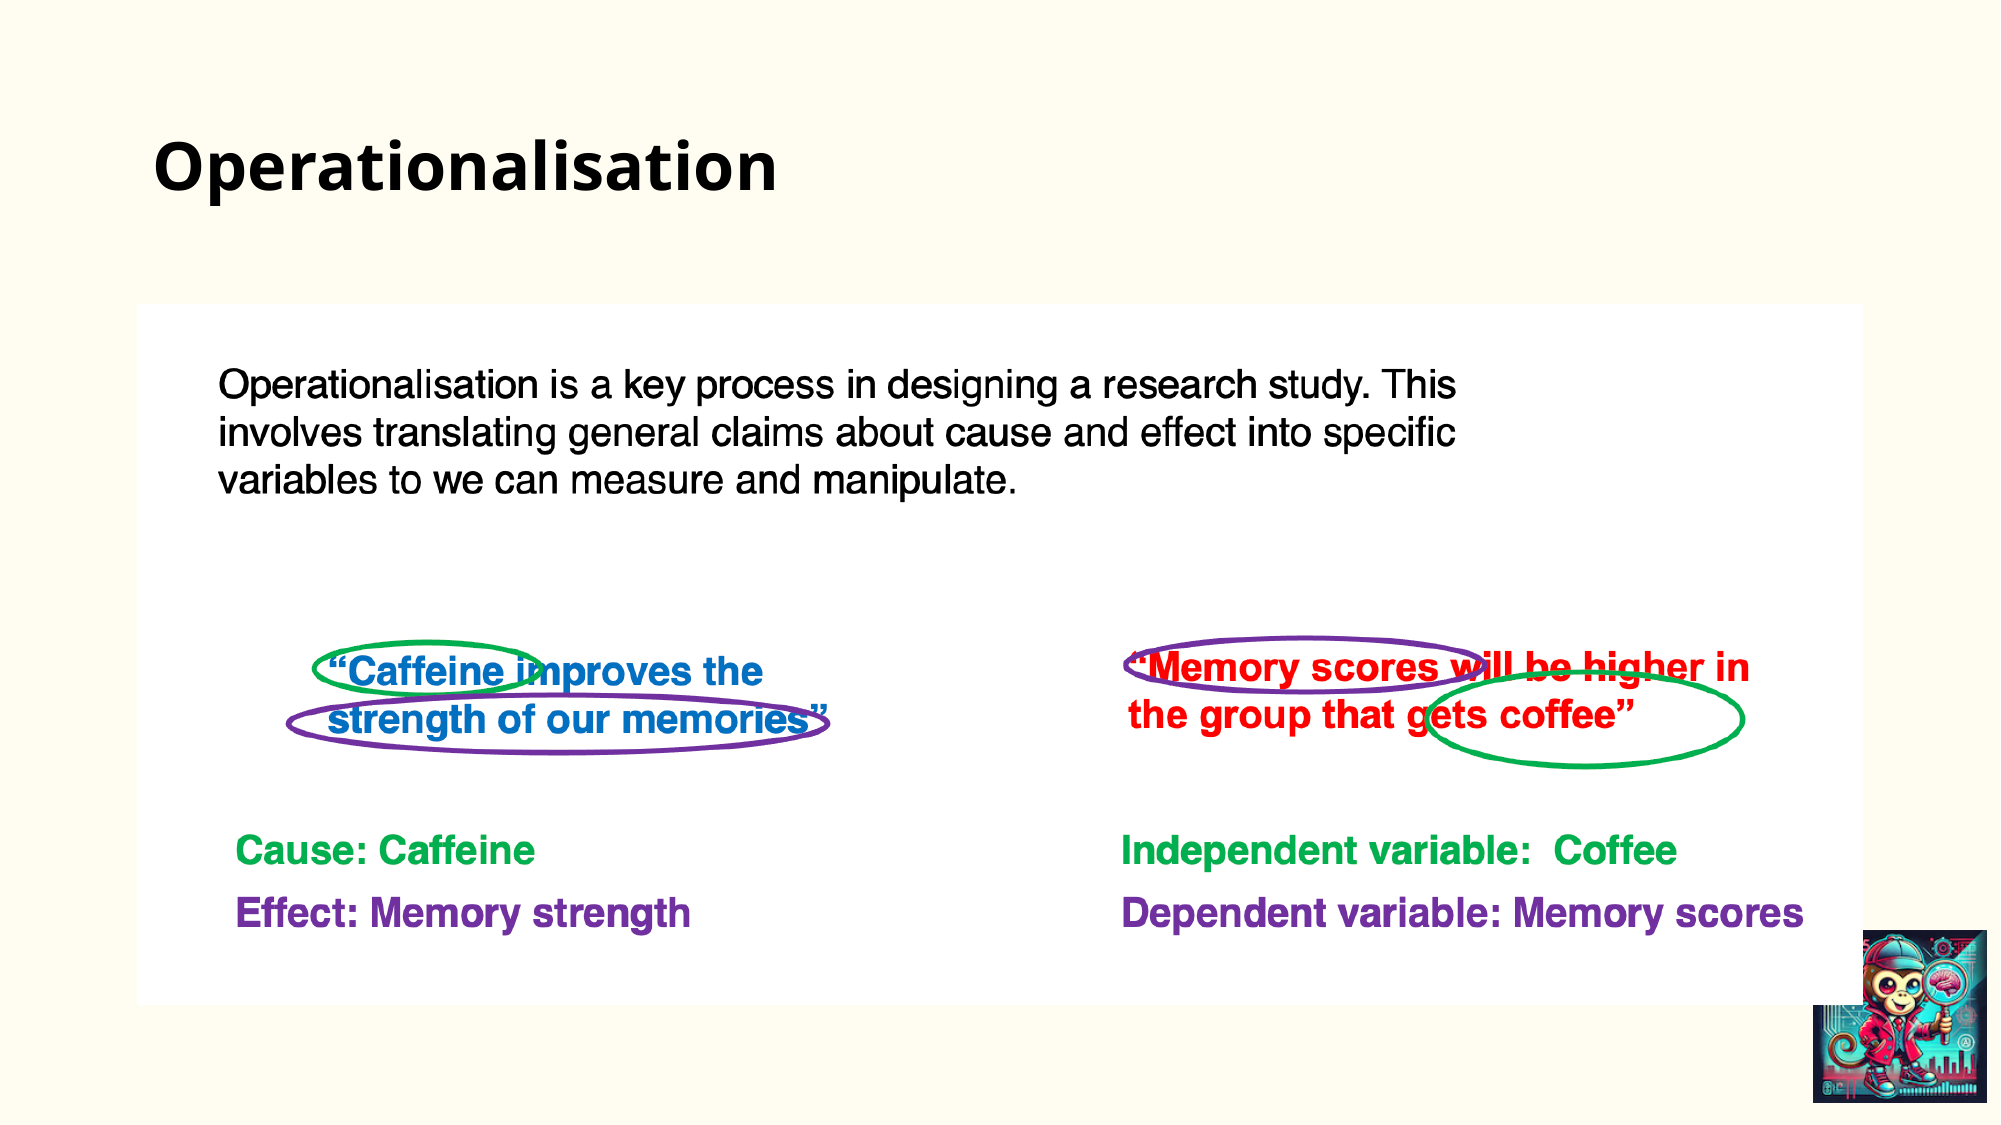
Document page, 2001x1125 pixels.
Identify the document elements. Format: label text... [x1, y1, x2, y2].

title Operationalisation [137, 59, 1863, 278]
picture [137, 304, 1987, 1103]
